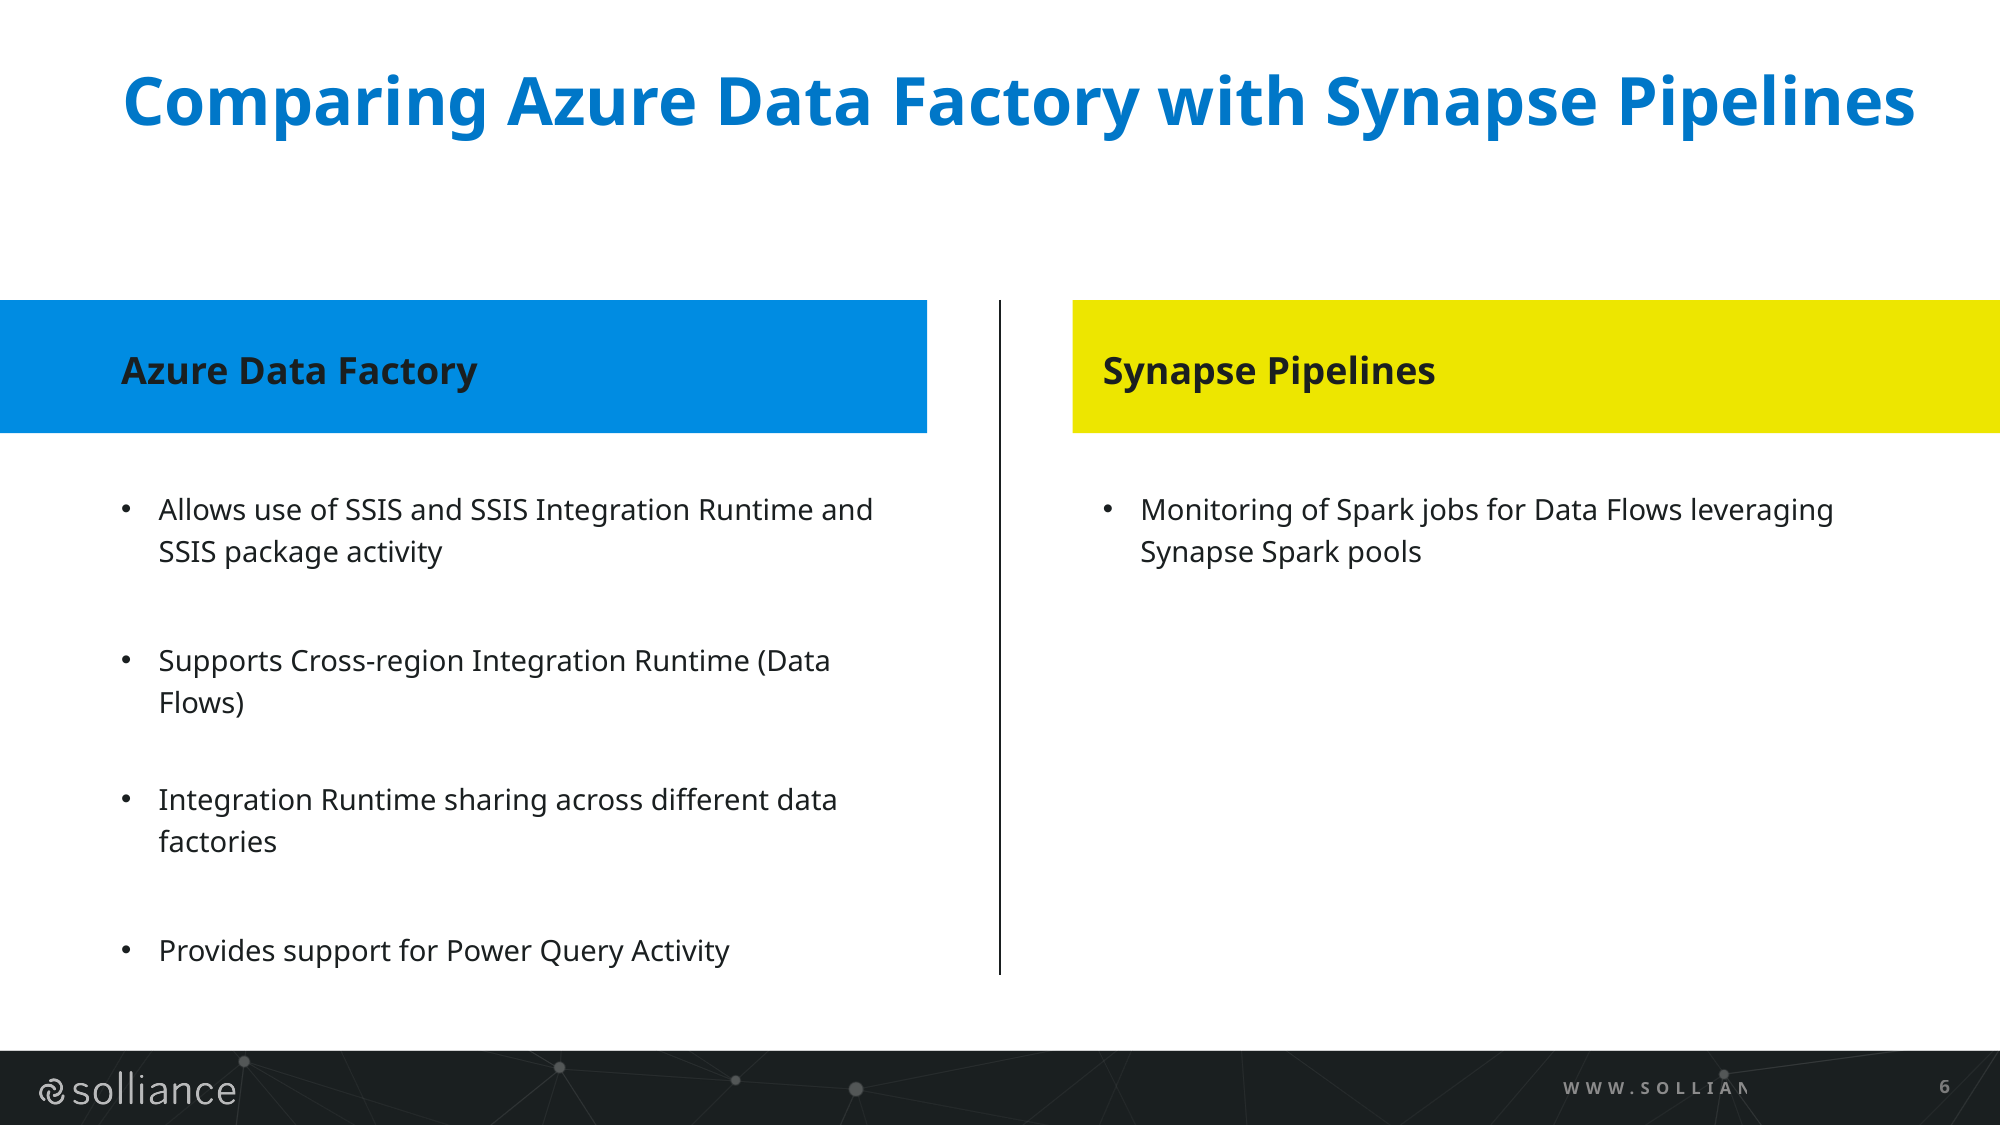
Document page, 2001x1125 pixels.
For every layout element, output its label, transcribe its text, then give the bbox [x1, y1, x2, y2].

footer WWW.SOLLIANCE.NET [1186, 1060, 1862, 1116]
slide_number 6 [1908, 1060, 1981, 1116]
picture [39, 1071, 236, 1105]
list Azure Data Factory [106, 299, 913, 431]
text_box [1072, 299, 2000, 434]
text_box [0, 299, 928, 434]
list Monitoring of Spark jobs for Data Flows leveraging Synapse Spark pools [1087, 476, 1894, 975]
list Allows use of SSIS and SSIS Integration Runtime and SSIS package activity Supports Cross-region Integration Runtime (Data Flows) Integration Runtime sharing across different data factories Provides support for Power Query Activity [106, 476, 913, 975]
list Synapse Pipelines [1087, 299, 1894, 431]
title Comparing Azure Data Factory with Synapse Pipelines [107, 56, 1950, 150]
